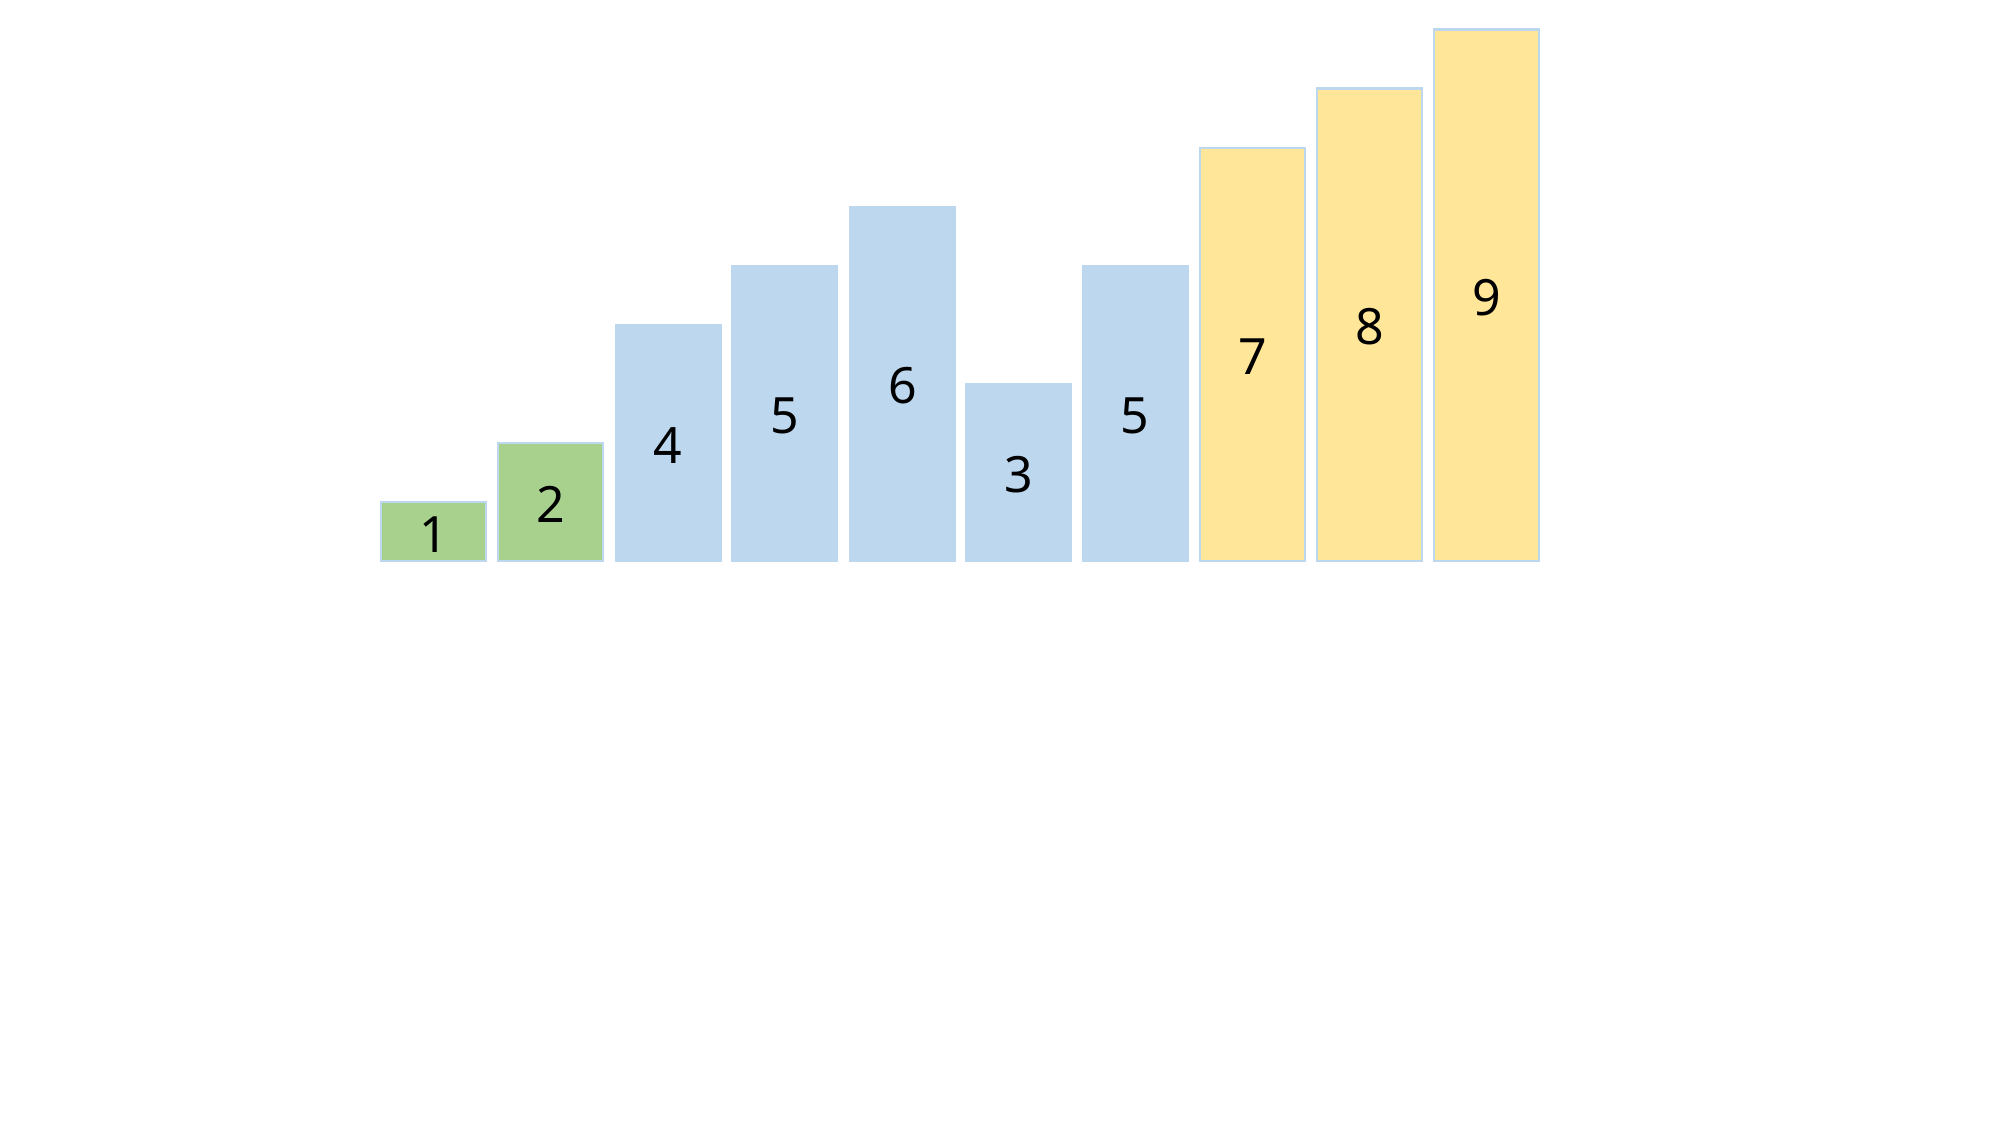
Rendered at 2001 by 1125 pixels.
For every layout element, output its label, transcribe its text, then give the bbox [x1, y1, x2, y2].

text_box 3 [965, 383, 1072, 562]
text_box 2 [497, 442, 604, 562]
text_box 5 [1082, 265, 1189, 562]
text_box 1 [380, 501, 487, 562]
text_box 7 [1199, 147, 1306, 562]
text_box 5 [731, 265, 838, 562]
text_box 8 [1316, 87, 1423, 562]
text_box 4 [615, 324, 722, 562]
text_box 9 [1433, 28, 1540, 562]
text_box 6 [849, 206, 956, 562]
